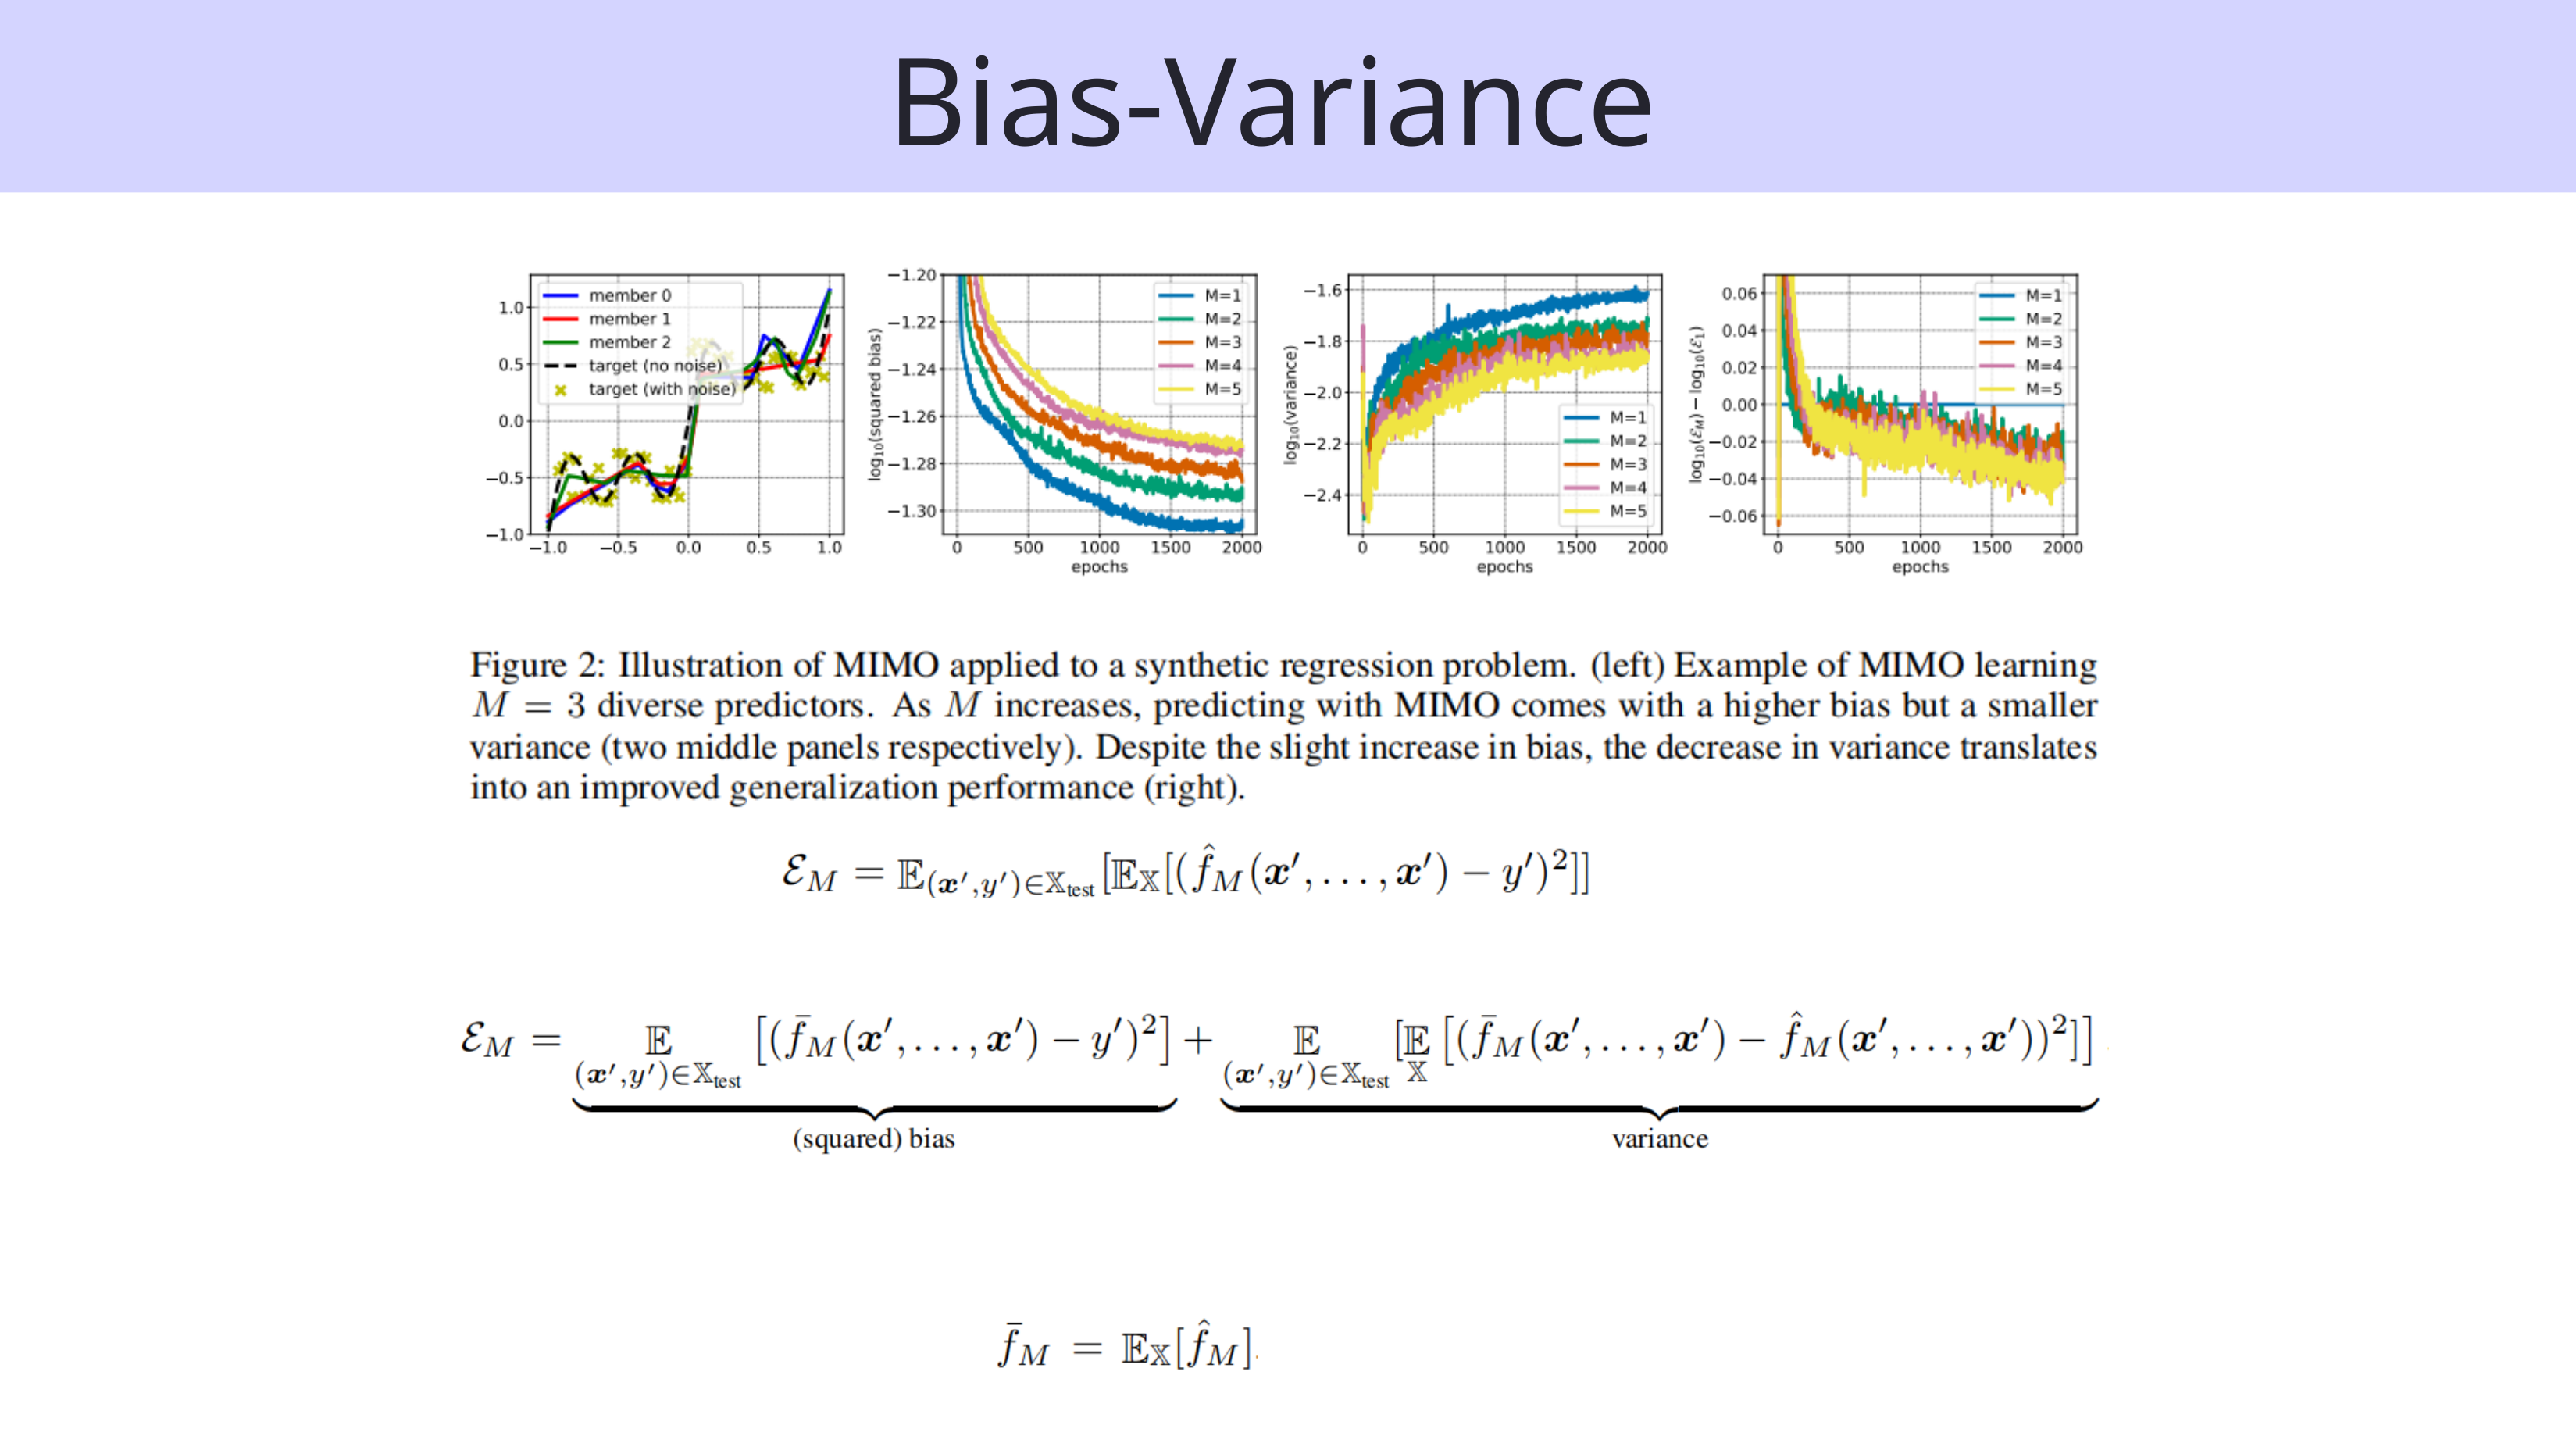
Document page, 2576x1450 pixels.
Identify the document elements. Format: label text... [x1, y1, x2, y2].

picture [444, 977, 2110, 1182]
title Bias-Variance [887, 23, 1845, 227]
picture [987, 1303, 1258, 1376]
picture [444, 230, 2131, 899]
